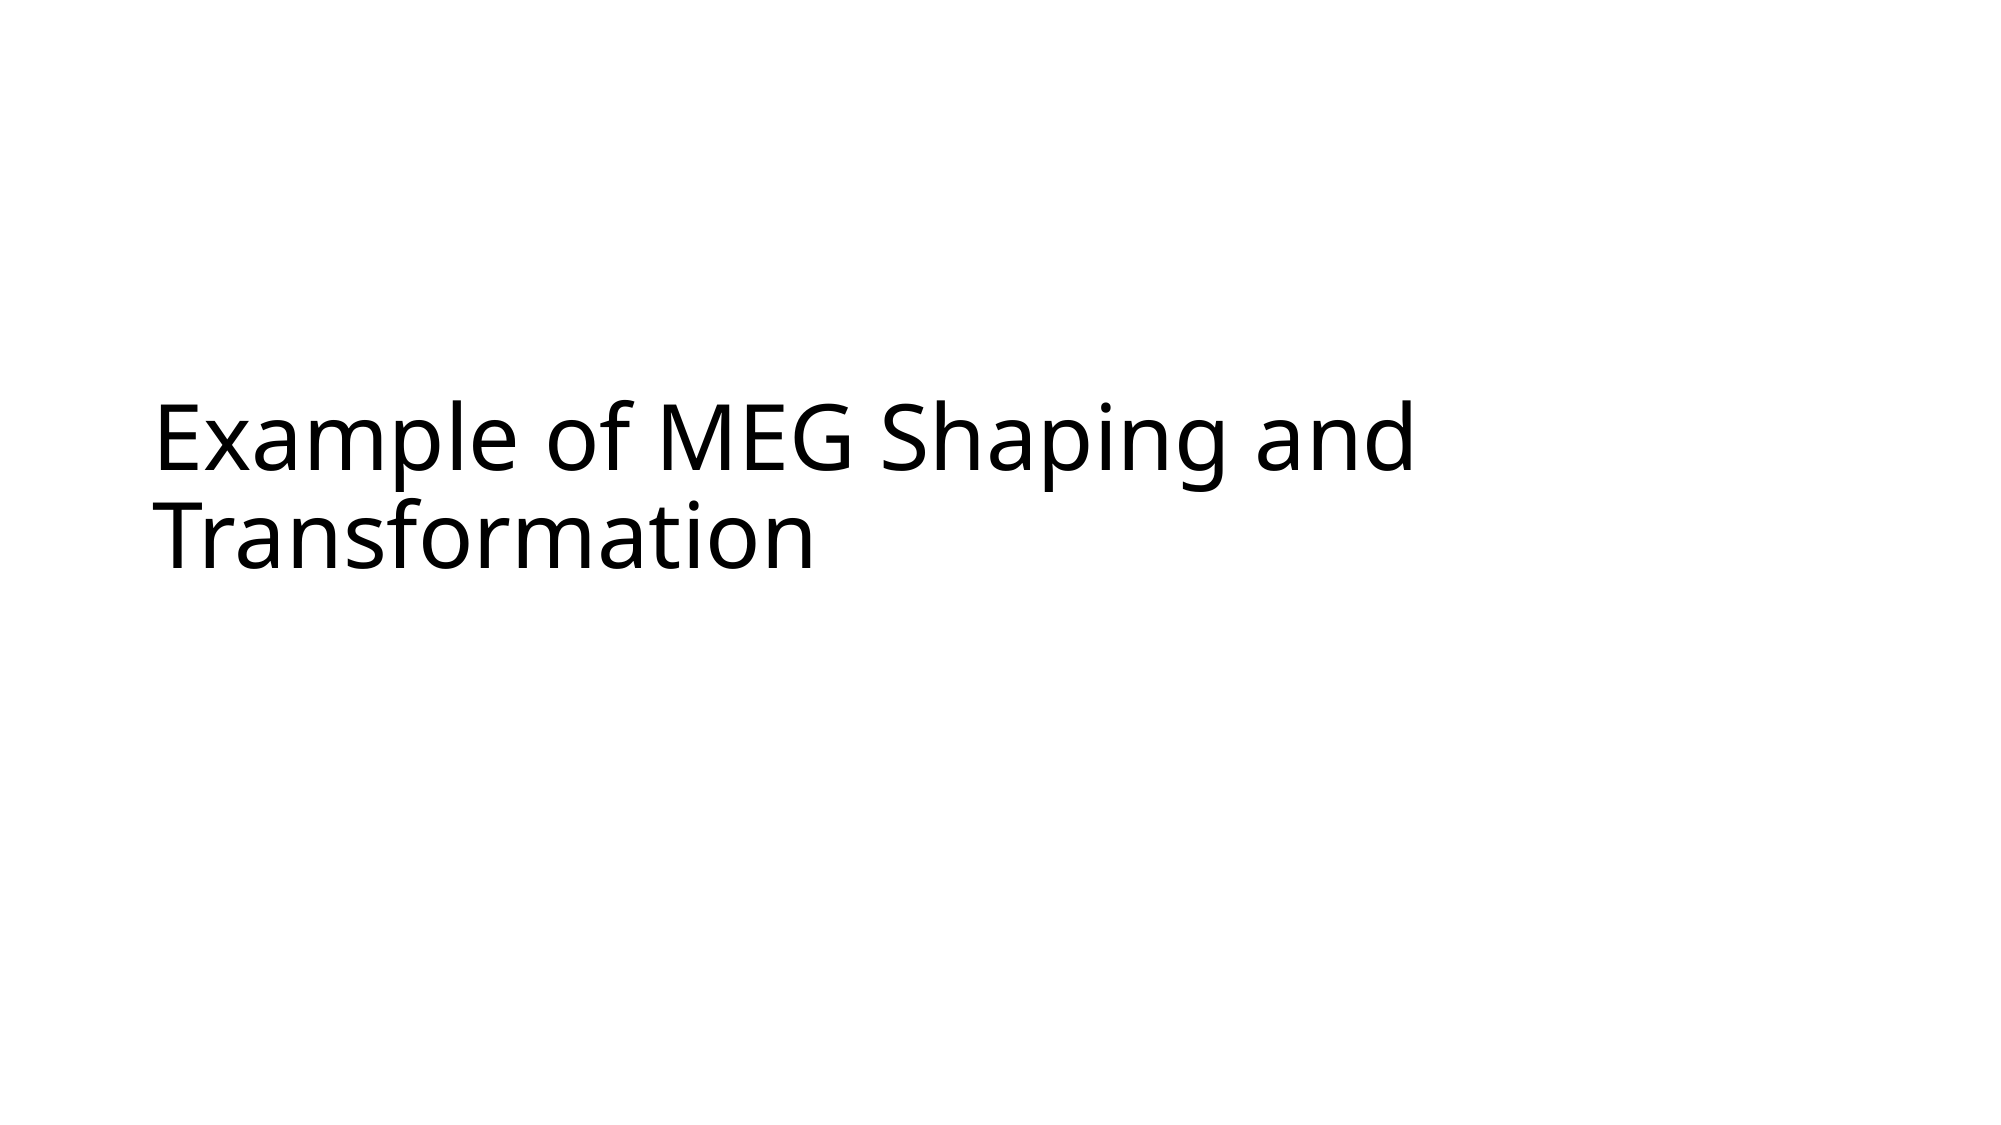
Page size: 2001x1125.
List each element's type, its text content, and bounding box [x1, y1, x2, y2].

title Example of MEG Shaping and Transformation [137, 380, 1863, 599]
